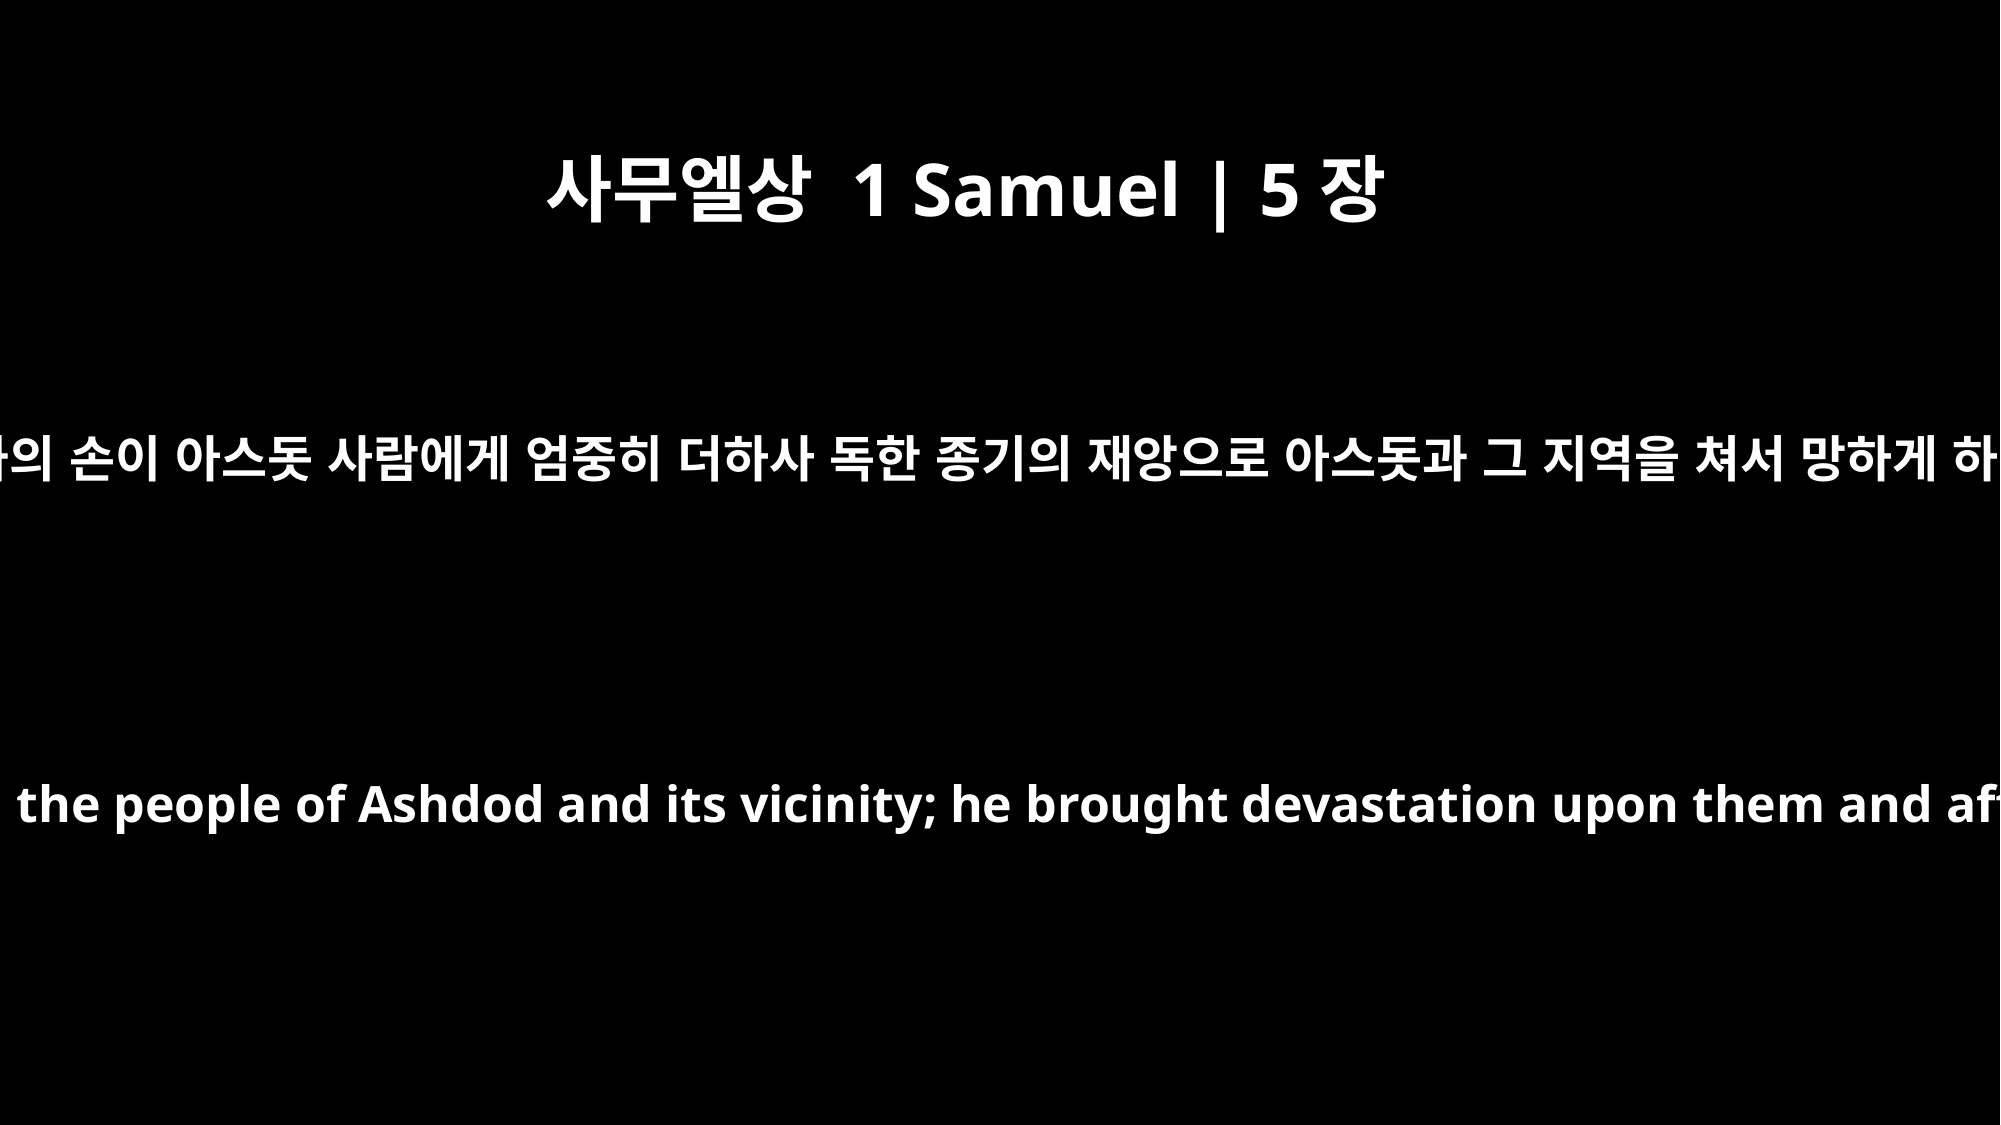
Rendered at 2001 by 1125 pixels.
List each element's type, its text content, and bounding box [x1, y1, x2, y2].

text_box The LORD's hand was heavy upon the people of Ashdod and its vicinity; he brought devastation upon them and afflicted them with tumors. [0, 764, 2000, 840]
text_box 6 여호와의 손이 아스돗 사람에게 엄중히 더하사 독한 종기의 재앙으로 아스돗과 그 지역을 쳐서 망하게 하니 [0, 359, 2000, 495]
text_box 사무엘상 1 Samuel | 5장 [530, 136, 1402, 239]
